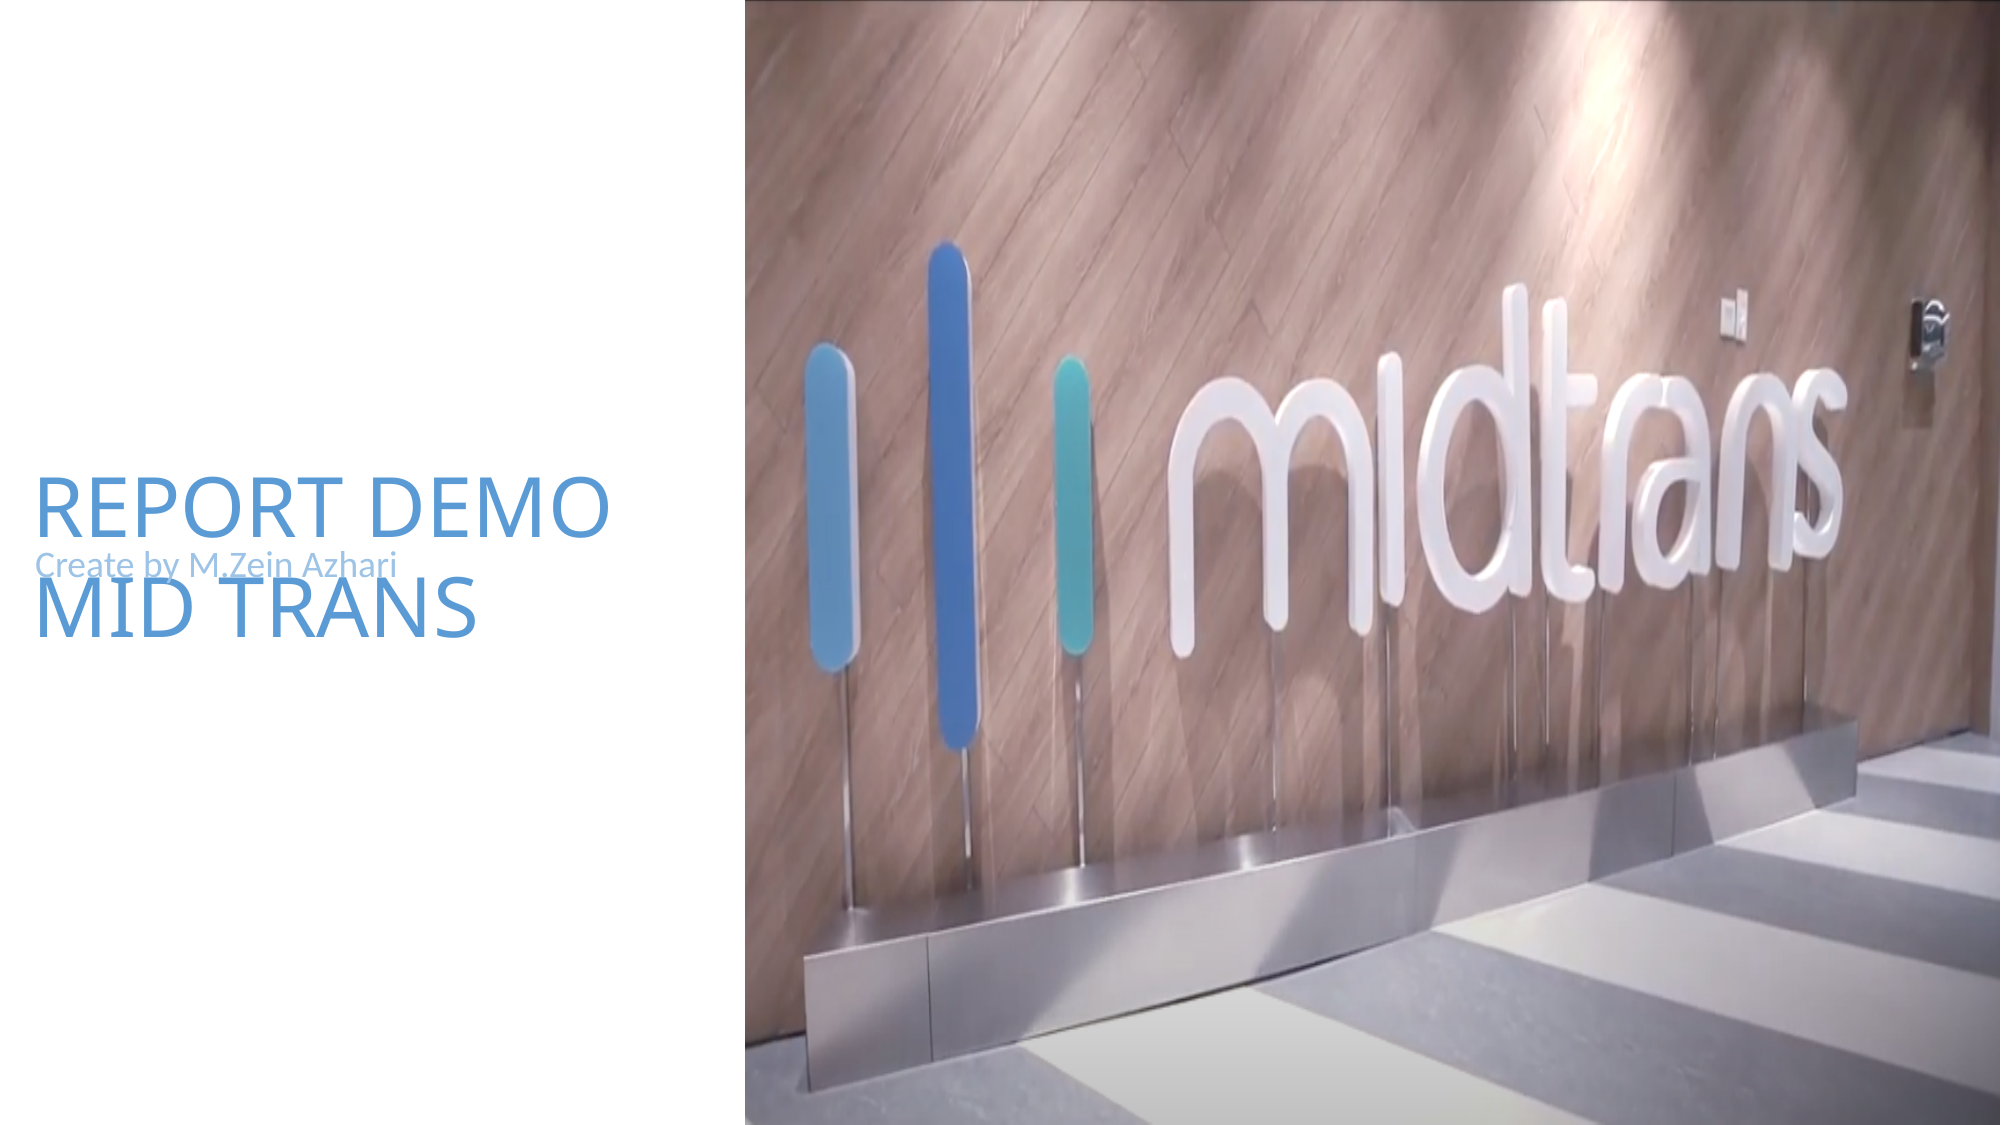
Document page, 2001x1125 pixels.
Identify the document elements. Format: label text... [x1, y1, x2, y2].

text_box REPORT DEMO MID TRANS [18, 446, 745, 662]
picture [745, 0, 2000, 1125]
text_box Create by M.Zein Azhari [20, 532, 413, 592]
